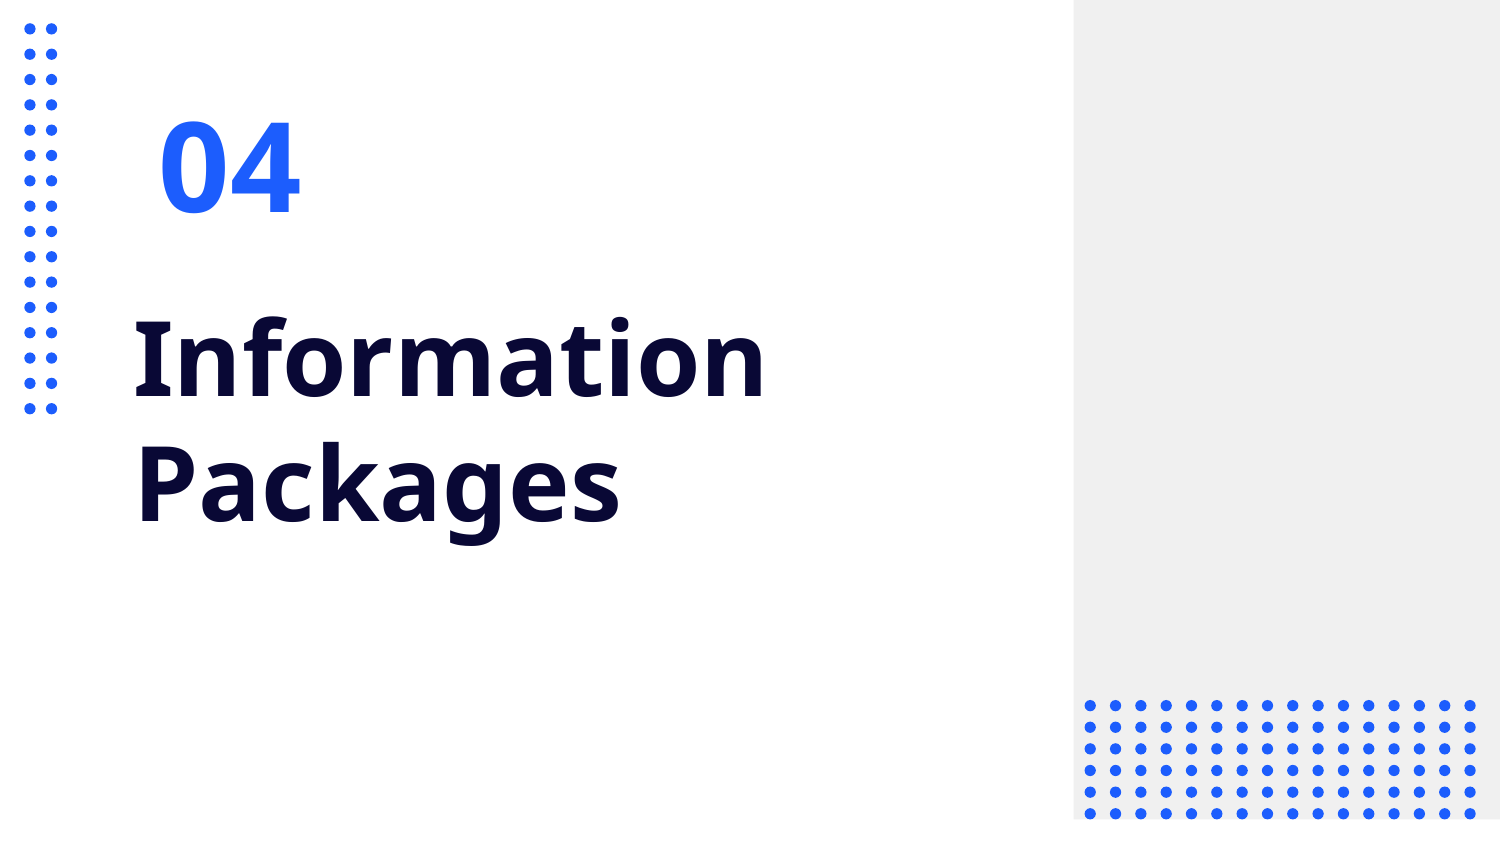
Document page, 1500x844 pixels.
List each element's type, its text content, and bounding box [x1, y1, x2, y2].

title Information Packages [118, 276, 939, 427]
title 04 [118, 87, 342, 238]
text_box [1084, 699, 1476, 820]
